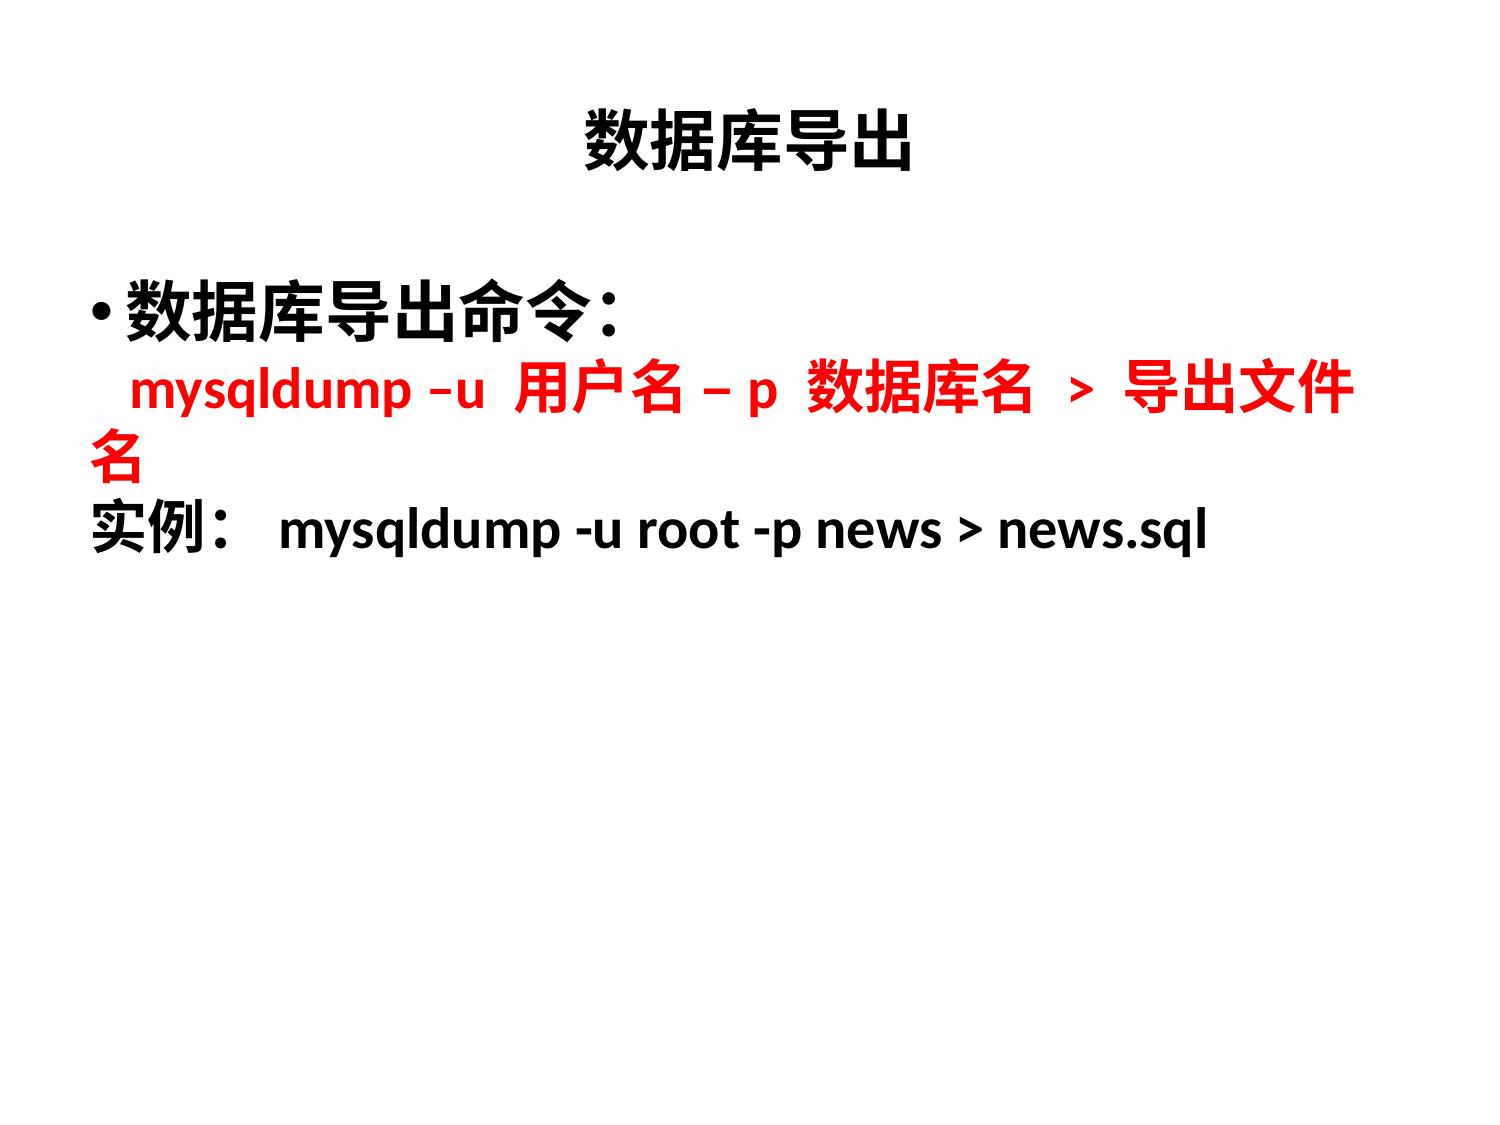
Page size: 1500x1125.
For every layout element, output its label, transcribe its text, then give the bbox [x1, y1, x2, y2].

text_box 数据库导出命令： mysqldump –u 用户名 –p 数据库名 > 导出文件名 实例：mysqldump -u root -p news > news.sql [75, 262, 1425, 1005]
text_box 数据库导出 [75, 45, 1425, 233]
